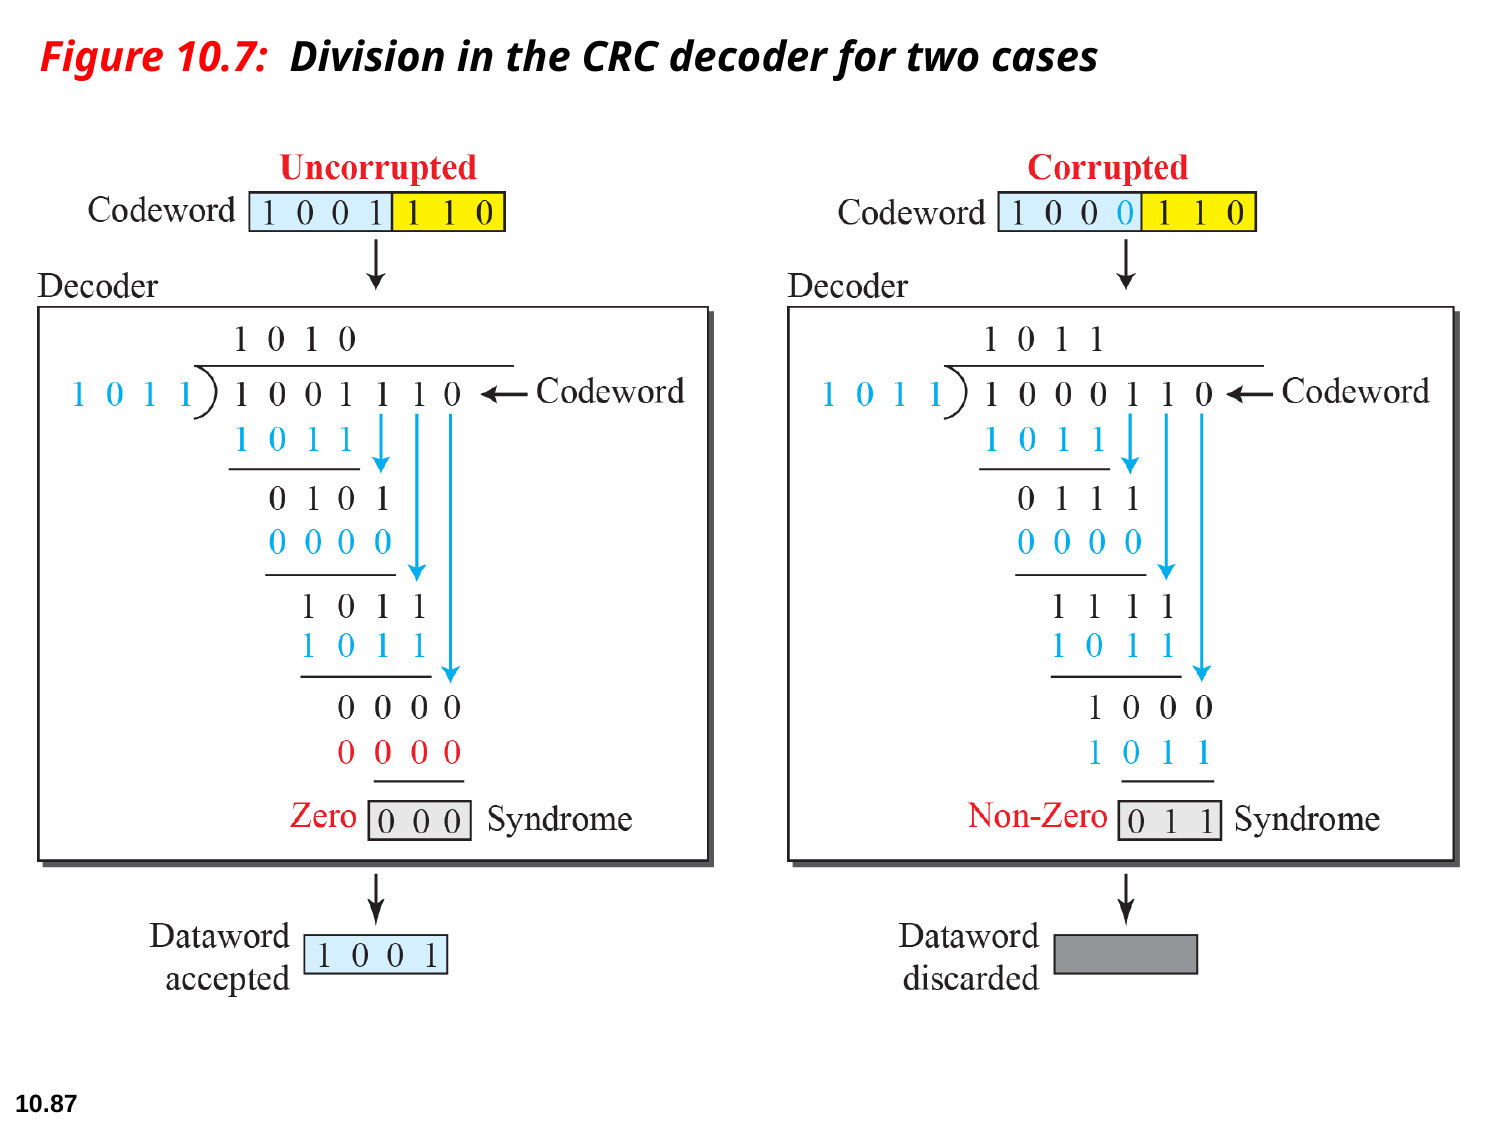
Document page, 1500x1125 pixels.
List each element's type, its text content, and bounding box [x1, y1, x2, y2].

slide_number 10.87 [0, 1049, 313, 1125]
picture [37, 149, 714, 1000]
text_box Figure 10.7: Division in the CRC decoder for two cases [24, 22, 1363, 87]
picture [787, 149, 1460, 1000]
